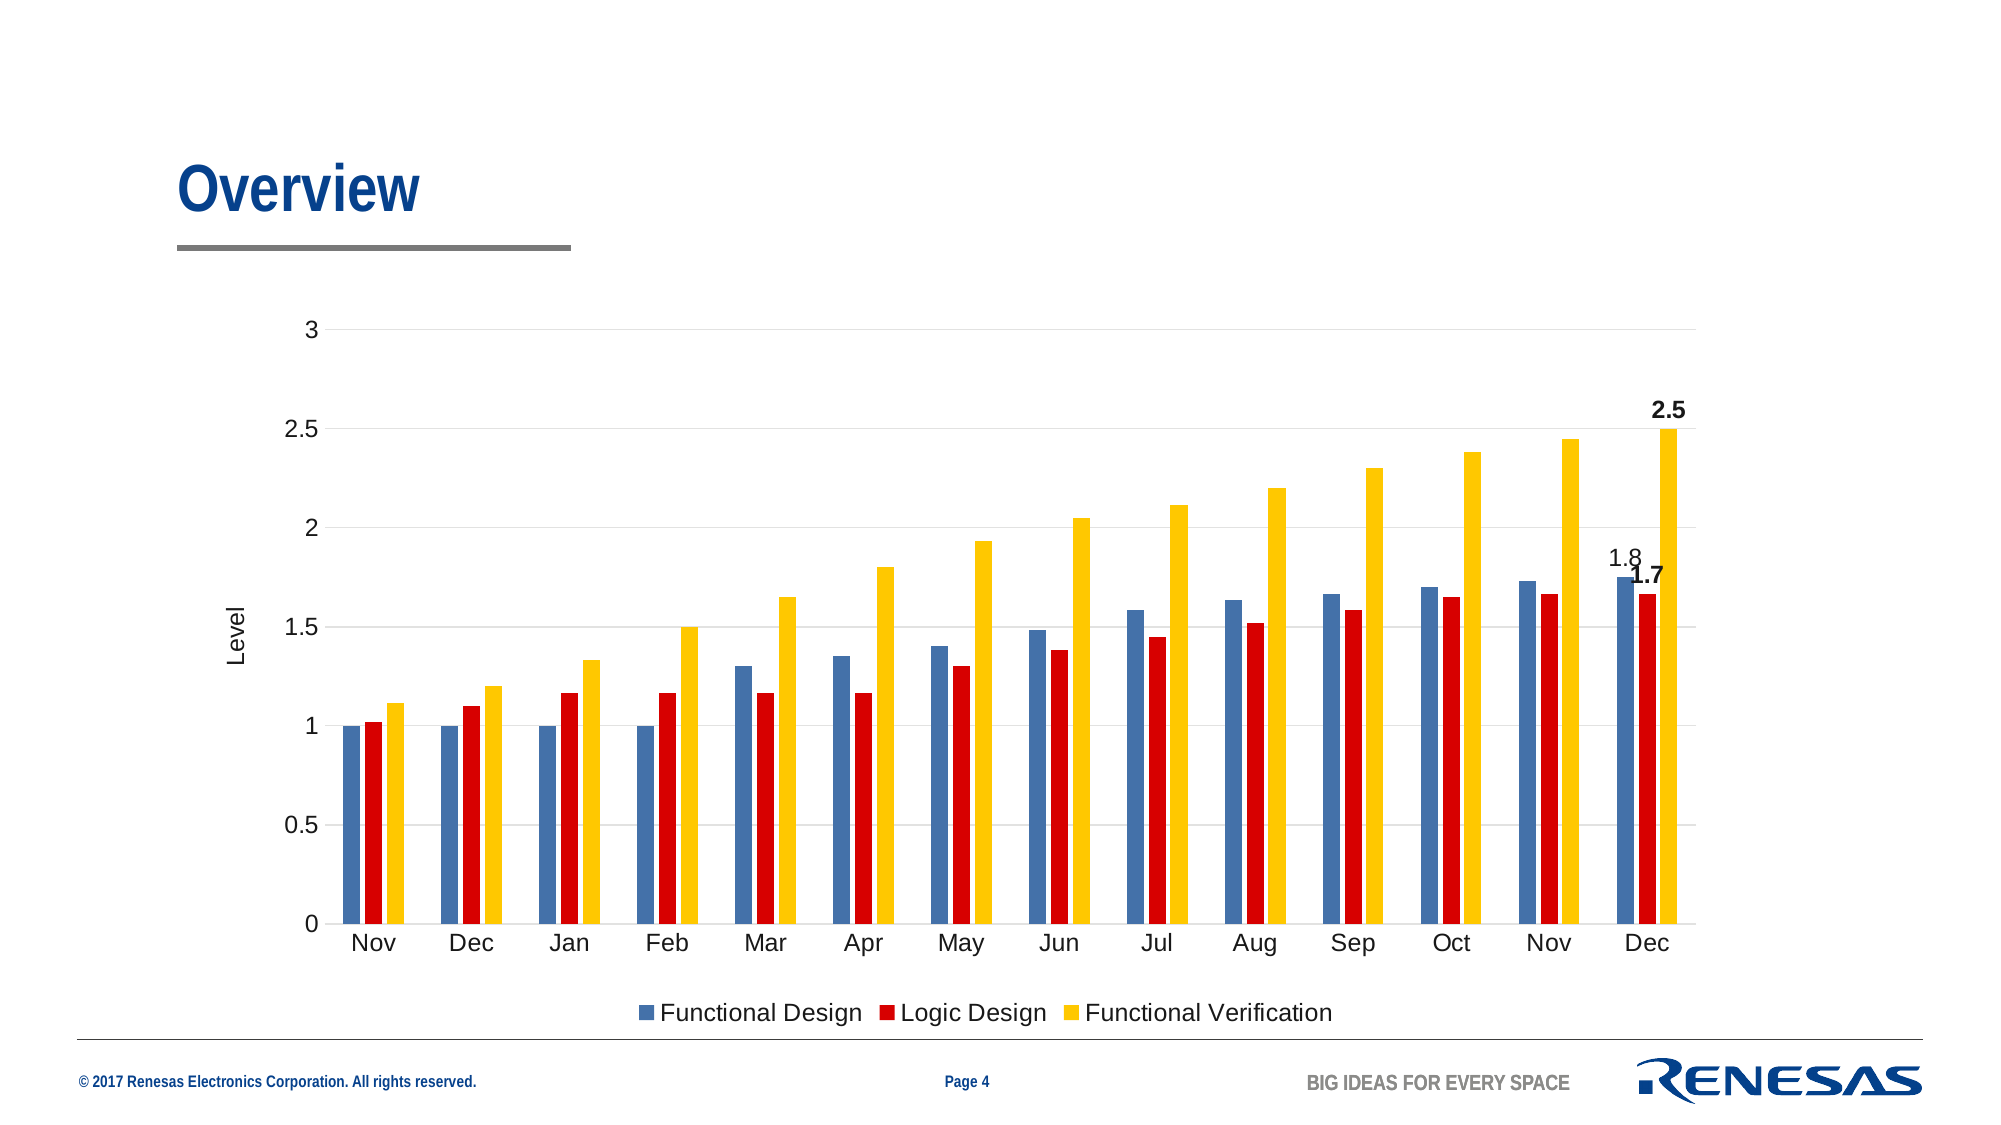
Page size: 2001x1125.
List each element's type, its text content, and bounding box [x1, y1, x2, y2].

picture [1637, 1058, 1922, 1104]
title Overview [177, 153, 1575, 227]
slide_number Page 4 [944, 1070, 1056, 1091]
chart [214, 255, 1758, 1033]
